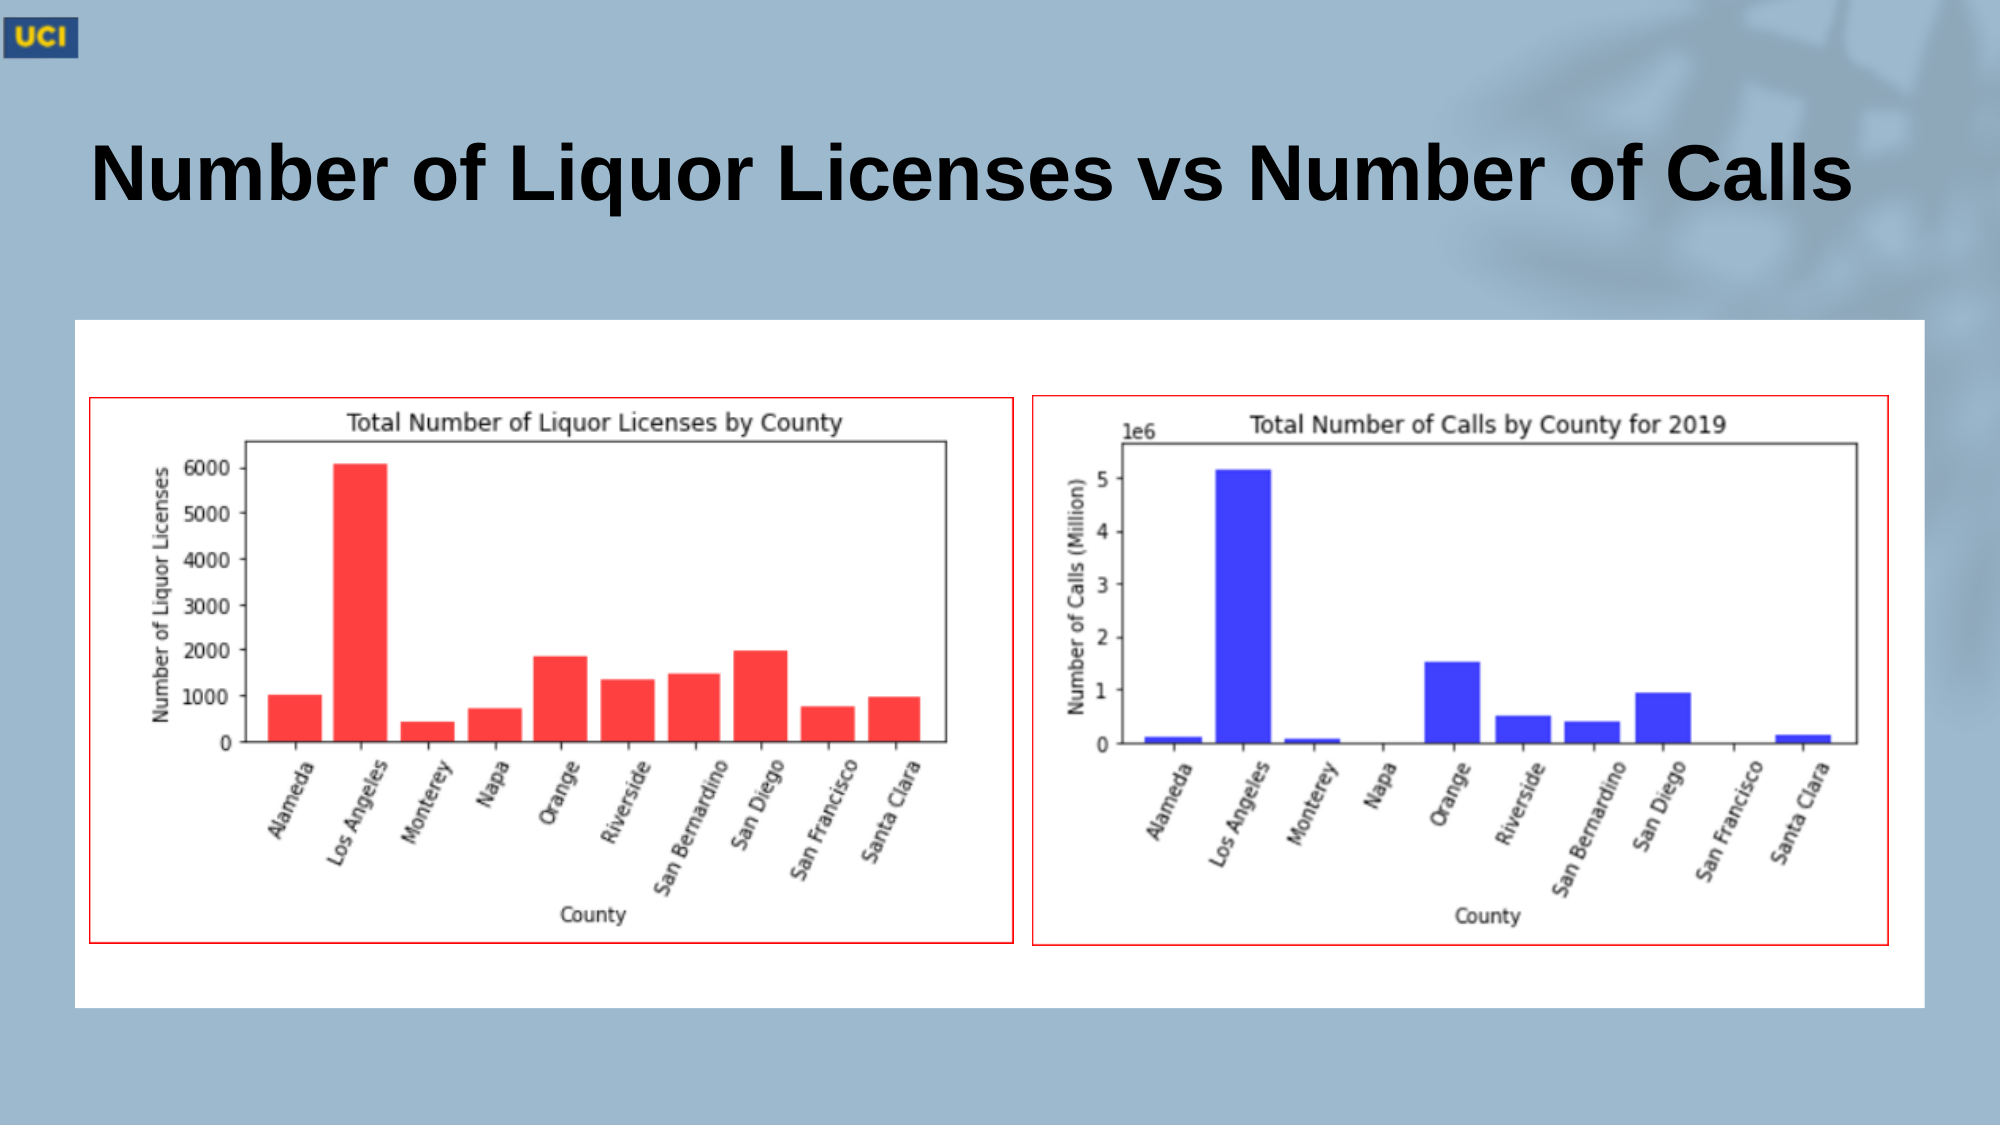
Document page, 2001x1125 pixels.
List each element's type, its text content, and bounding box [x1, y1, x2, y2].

list [75, 319, 1925, 1009]
picture [3, 15, 81, 61]
title Number of Liquor Licenses vs Number of Calls [75, 60, 1937, 278]
picture [1032, 395, 1890, 946]
picture [89, 397, 1014, 944]
